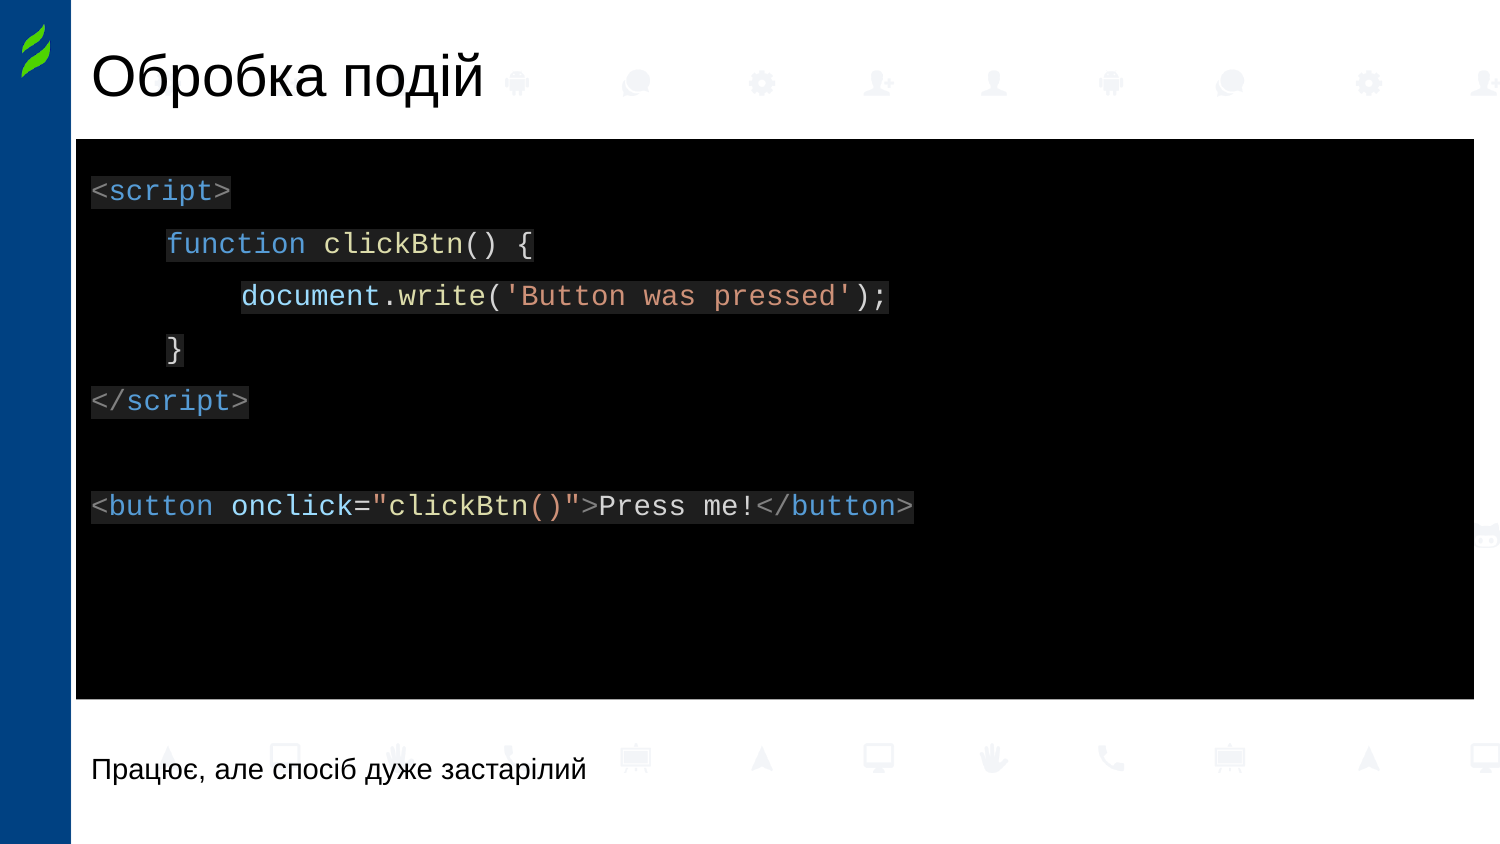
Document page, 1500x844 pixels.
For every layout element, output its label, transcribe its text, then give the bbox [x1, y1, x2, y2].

title Обробка подій [76, 23, 1474, 117]
text_box Працює, але спосіб дуже застарілий [76, 735, 822, 800]
picture [0, 0, 1500, 844]
list <script> function clickBtn() { document.write('Button was pressed'); } </script> <button onclick="clickBtn()">Press me!</button> [76, 139, 1474, 700]
